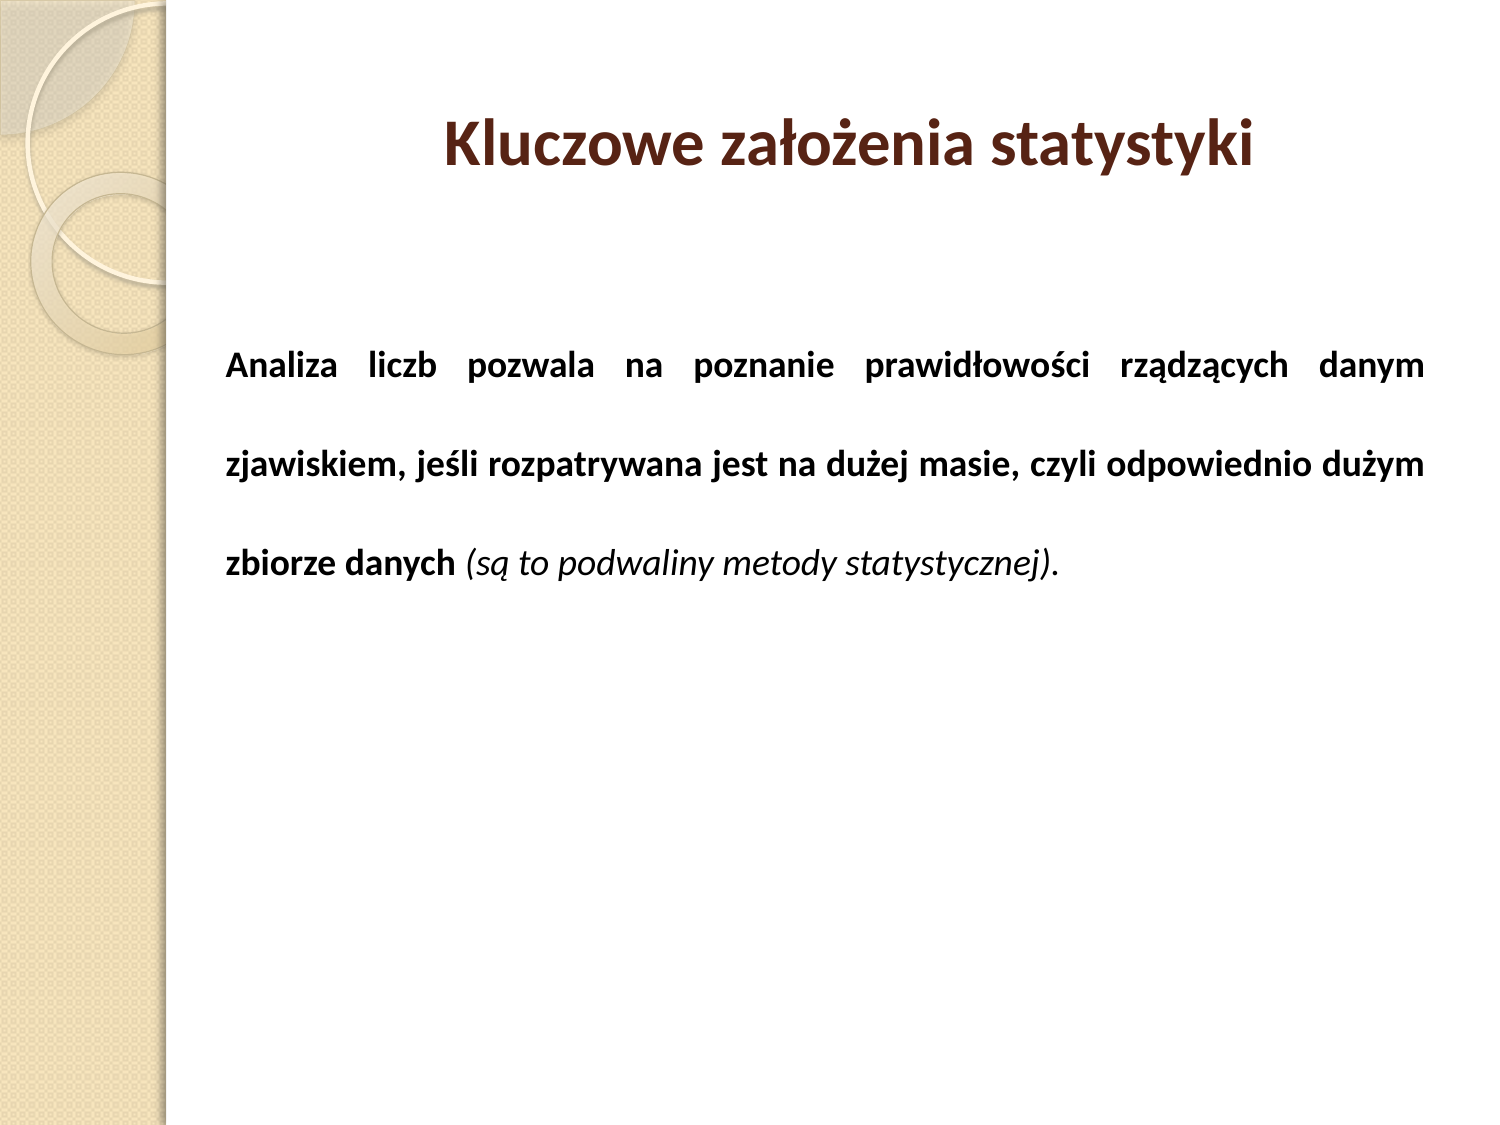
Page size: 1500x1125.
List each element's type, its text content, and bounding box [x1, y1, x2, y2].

title Kluczowe założenia statystyki [235, 45, 1466, 233]
list Analiza liczb pozwala na poznanie prawidłowości rządzących danym zjawiskiem, jeśli rozpatrywana jest na dużej masie, czyli odpowiednio dużym zbiorze danych (są to podwaliny metody statystycznej). [210, 278, 1442, 1025]
